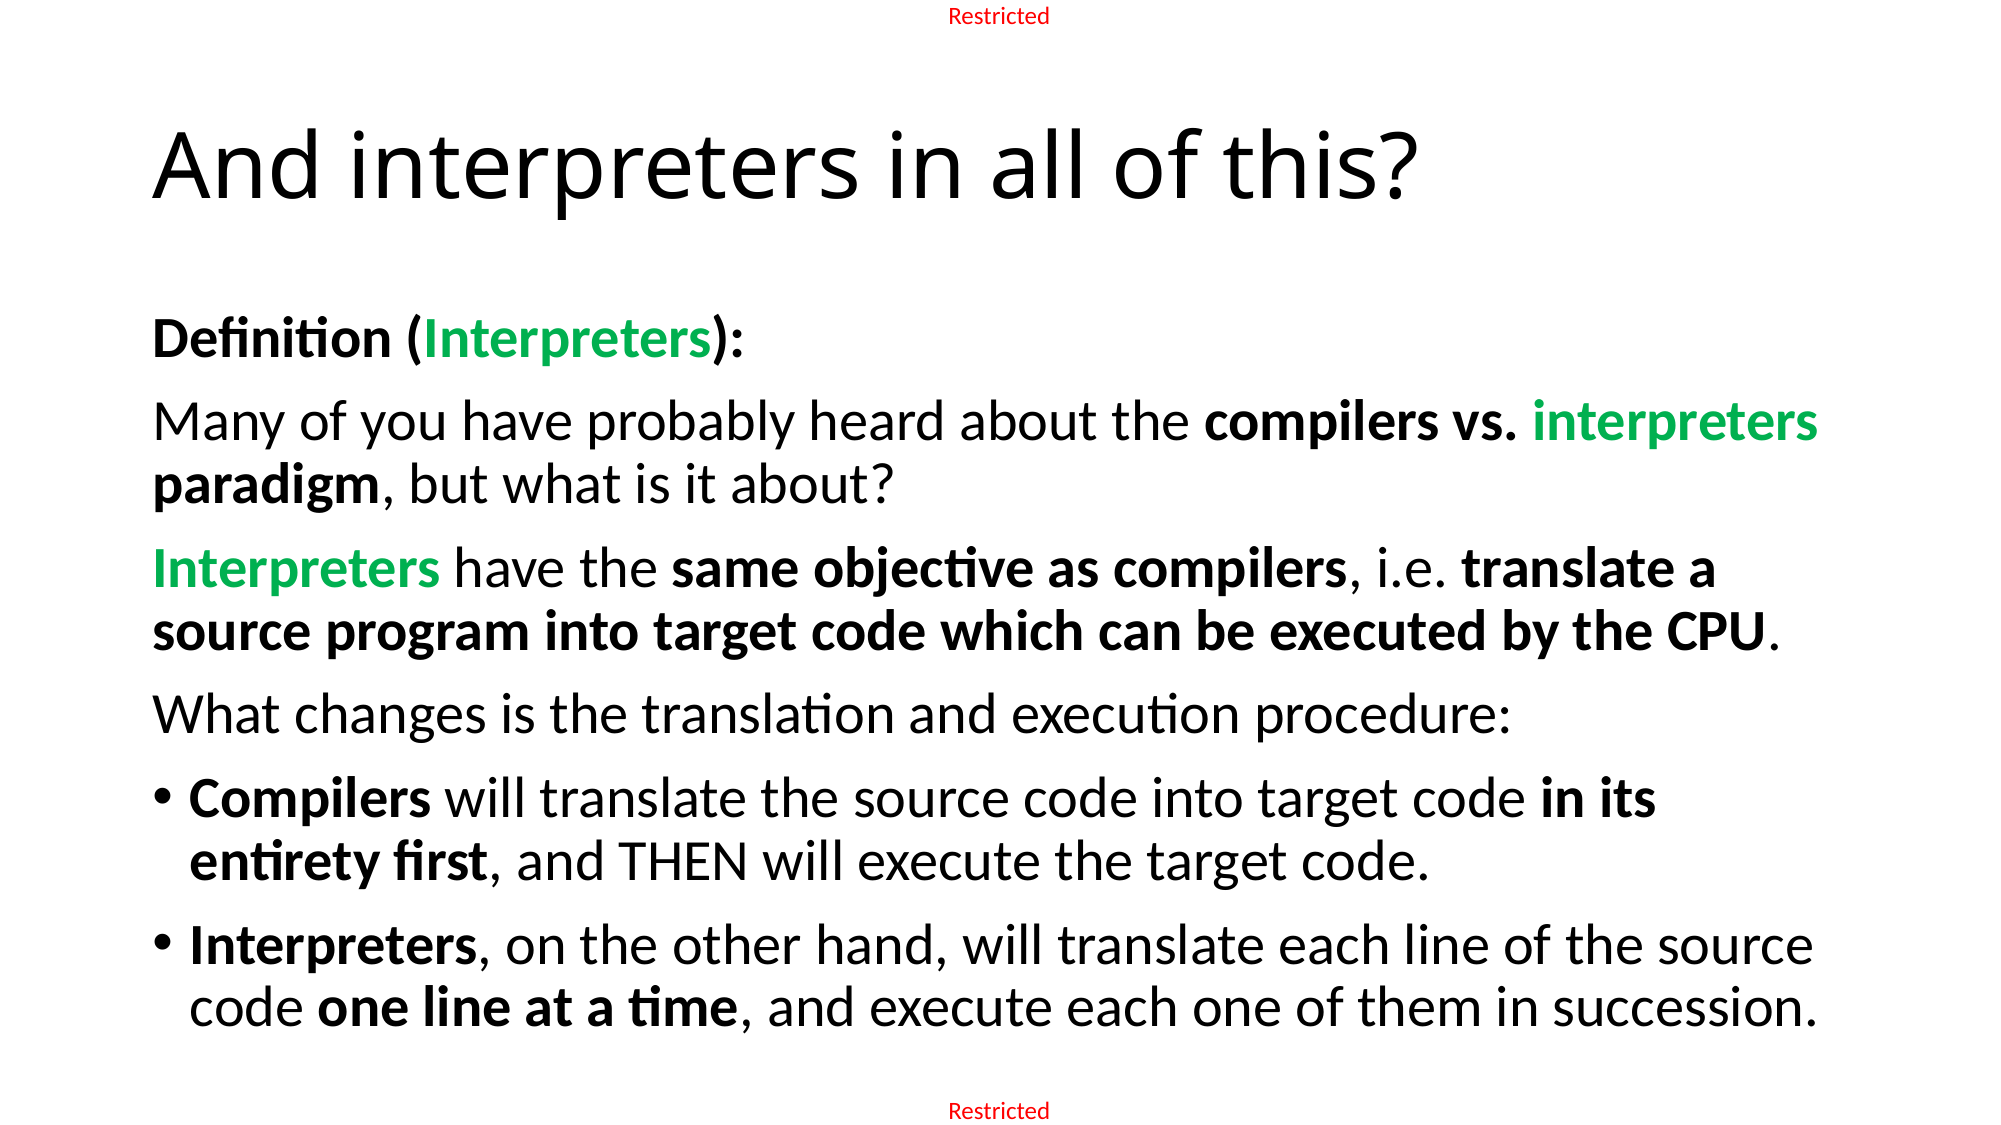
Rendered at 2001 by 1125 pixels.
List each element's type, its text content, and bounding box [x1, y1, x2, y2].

title And interpreters in all of this? [137, 59, 1863, 278]
list Definition (Interpreters): Many of you have probably heard about the compilers vs. interpreters paradigm, but what is it about? Interpreters have the same objective as compilers, i.e. translate a source program into target code which can be executed by the CPU. What changes is the translation and execution procedure: Compilers will translate the source code into target code in its entirety first, and THEN will execute the target code. Interpreters, on the other hand, will translate each line of the source code one line at a time, and execute each one of them in succession. [137, 299, 1863, 1125]
